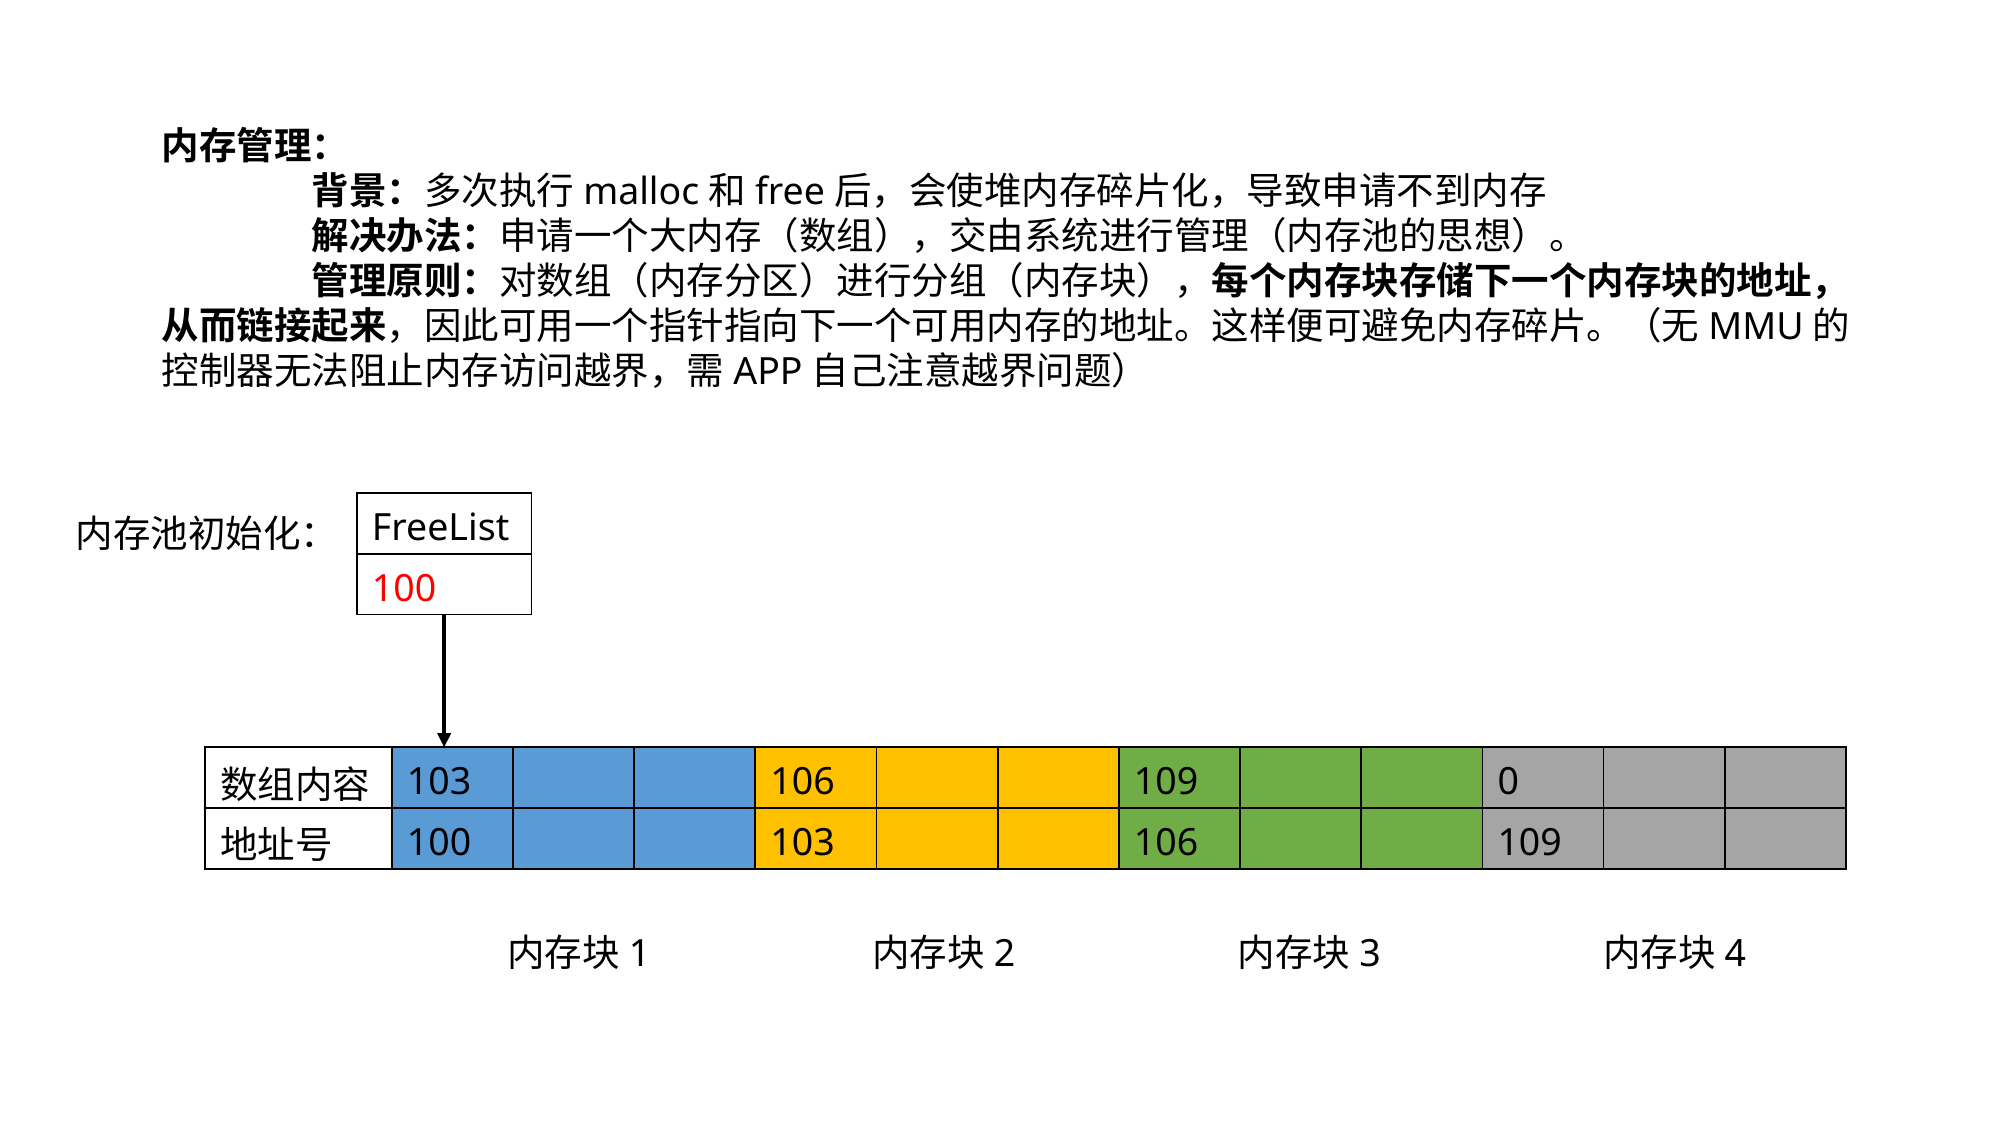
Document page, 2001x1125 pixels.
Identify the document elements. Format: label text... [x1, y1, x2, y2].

table_cell 103 [756, 809, 876, 868]
table_header 数组内容 [206, 748, 391, 807]
table_header [1362, 748, 1482, 807]
table_cell [1241, 809, 1360, 868]
table_cell [514, 809, 633, 868]
table_cell [999, 809, 1118, 868]
table_header [514, 748, 633, 807]
table_cell [635, 809, 754, 868]
table_cell 106 [1120, 809, 1239, 868]
table_header [1241, 748, 1360, 807]
table_header 109 [1120, 748, 1239, 807]
table_cell 100 [358, 555, 531, 614]
table_cell [877, 809, 997, 868]
table_header 0 [1483, 748, 1603, 807]
table_header 106 [756, 748, 876, 807]
table_header [877, 748, 997, 807]
text_box 内存块1 [492, 921, 665, 982]
table_cell [1726, 809, 1845, 868]
table_header FreeList [358, 494, 531, 553]
text_box 内存块3 [1223, 921, 1396, 982]
text_box 内存块2 [857, 921, 1031, 982]
table_header 103 [393, 748, 512, 807]
table_header [635, 748, 754, 807]
table_cell 100 [393, 809, 512, 868]
text_box 内存管理： 背景：多次执行malloc和free后，会使堆内存碎片化，导致申请不到内存 解决办法：申请一个大内存（数组），交由系统进行管理（内存池的思想）。 管理原则：对数组（内存分区）进行分组（内存块），每个内存块存储下一个内存块的地址，从而链接起来，因此可用一个指针指向下一个可用内存的地址。这样便可避免内存碎片。（无MMU的控制器无法阻止内存访问越界，需APP自己注意越界问题） [147, 114, 1866, 400]
table_cell 地址号 [206, 809, 391, 868]
table_header [1726, 748, 1845, 807]
table_header [999, 748, 1118, 807]
table_cell [1604, 809, 1724, 868]
table_header [1604, 748, 1724, 807]
table_cell 109 [1483, 809, 1603, 868]
text_box 内存池初始化： [61, 503, 354, 563]
table_cell [1362, 809, 1482, 868]
text_box 内存块4 [1588, 921, 1761, 982]
